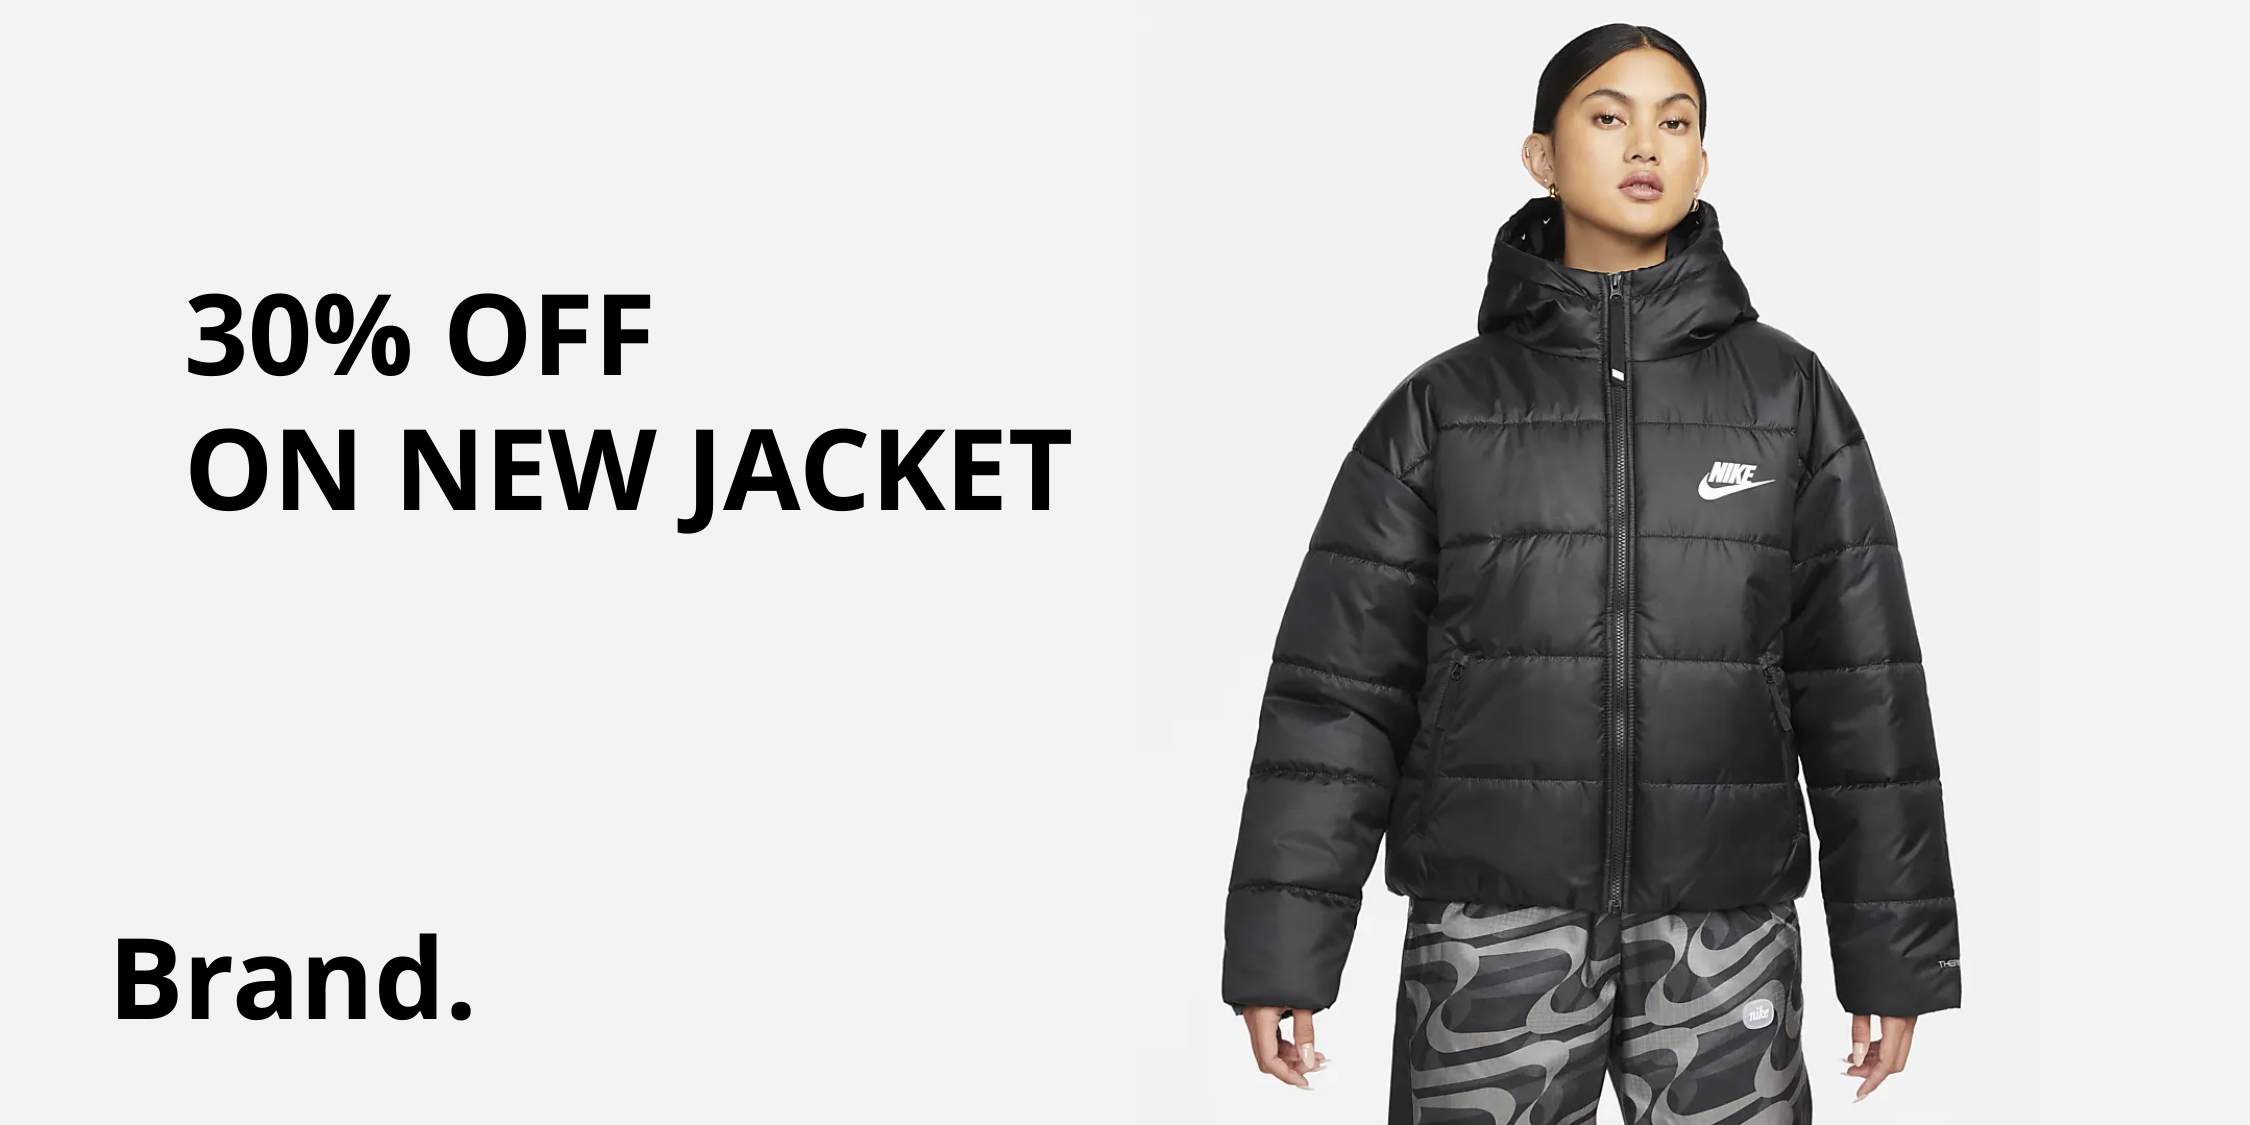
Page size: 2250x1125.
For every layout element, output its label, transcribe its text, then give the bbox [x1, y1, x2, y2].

text_box 30% OFF ON NEW JACKET [169, 255, 1090, 541]
text_box Brand. [93, 899, 493, 1050]
picture [1138, 0, 2039, 1125]
